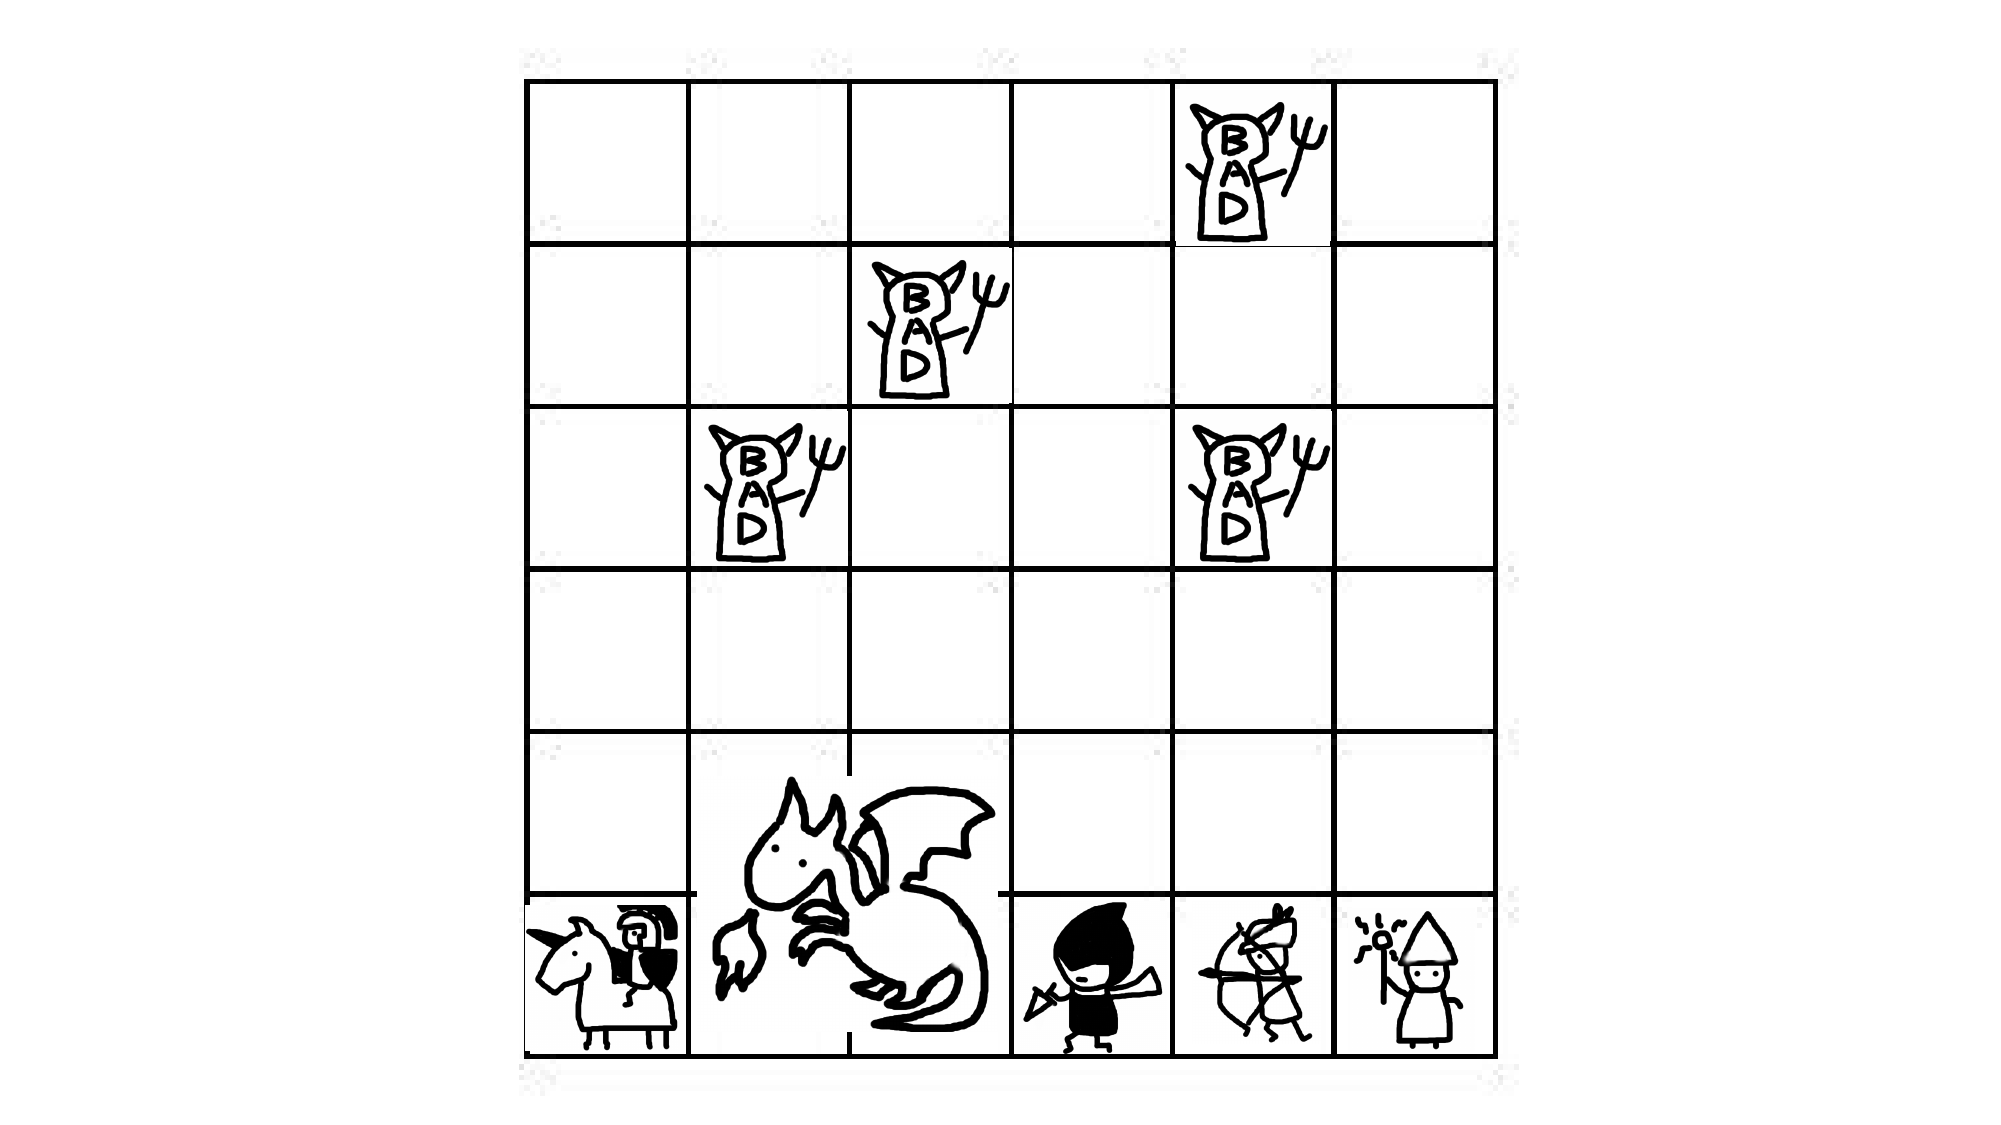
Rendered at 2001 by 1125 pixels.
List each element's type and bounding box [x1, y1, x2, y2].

picture [1179, 411, 1332, 566]
picture [695, 411, 848, 566]
picture [1192, 901, 1321, 1045]
picture [858, 248, 1012, 403]
picture [525, 905, 684, 1051]
list [478, 48, 1535, 1112]
picture [1176, 90, 1330, 246]
picture [1348, 908, 1475, 1052]
picture [697, 776, 998, 1032]
picture [1019, 901, 1167, 1054]
